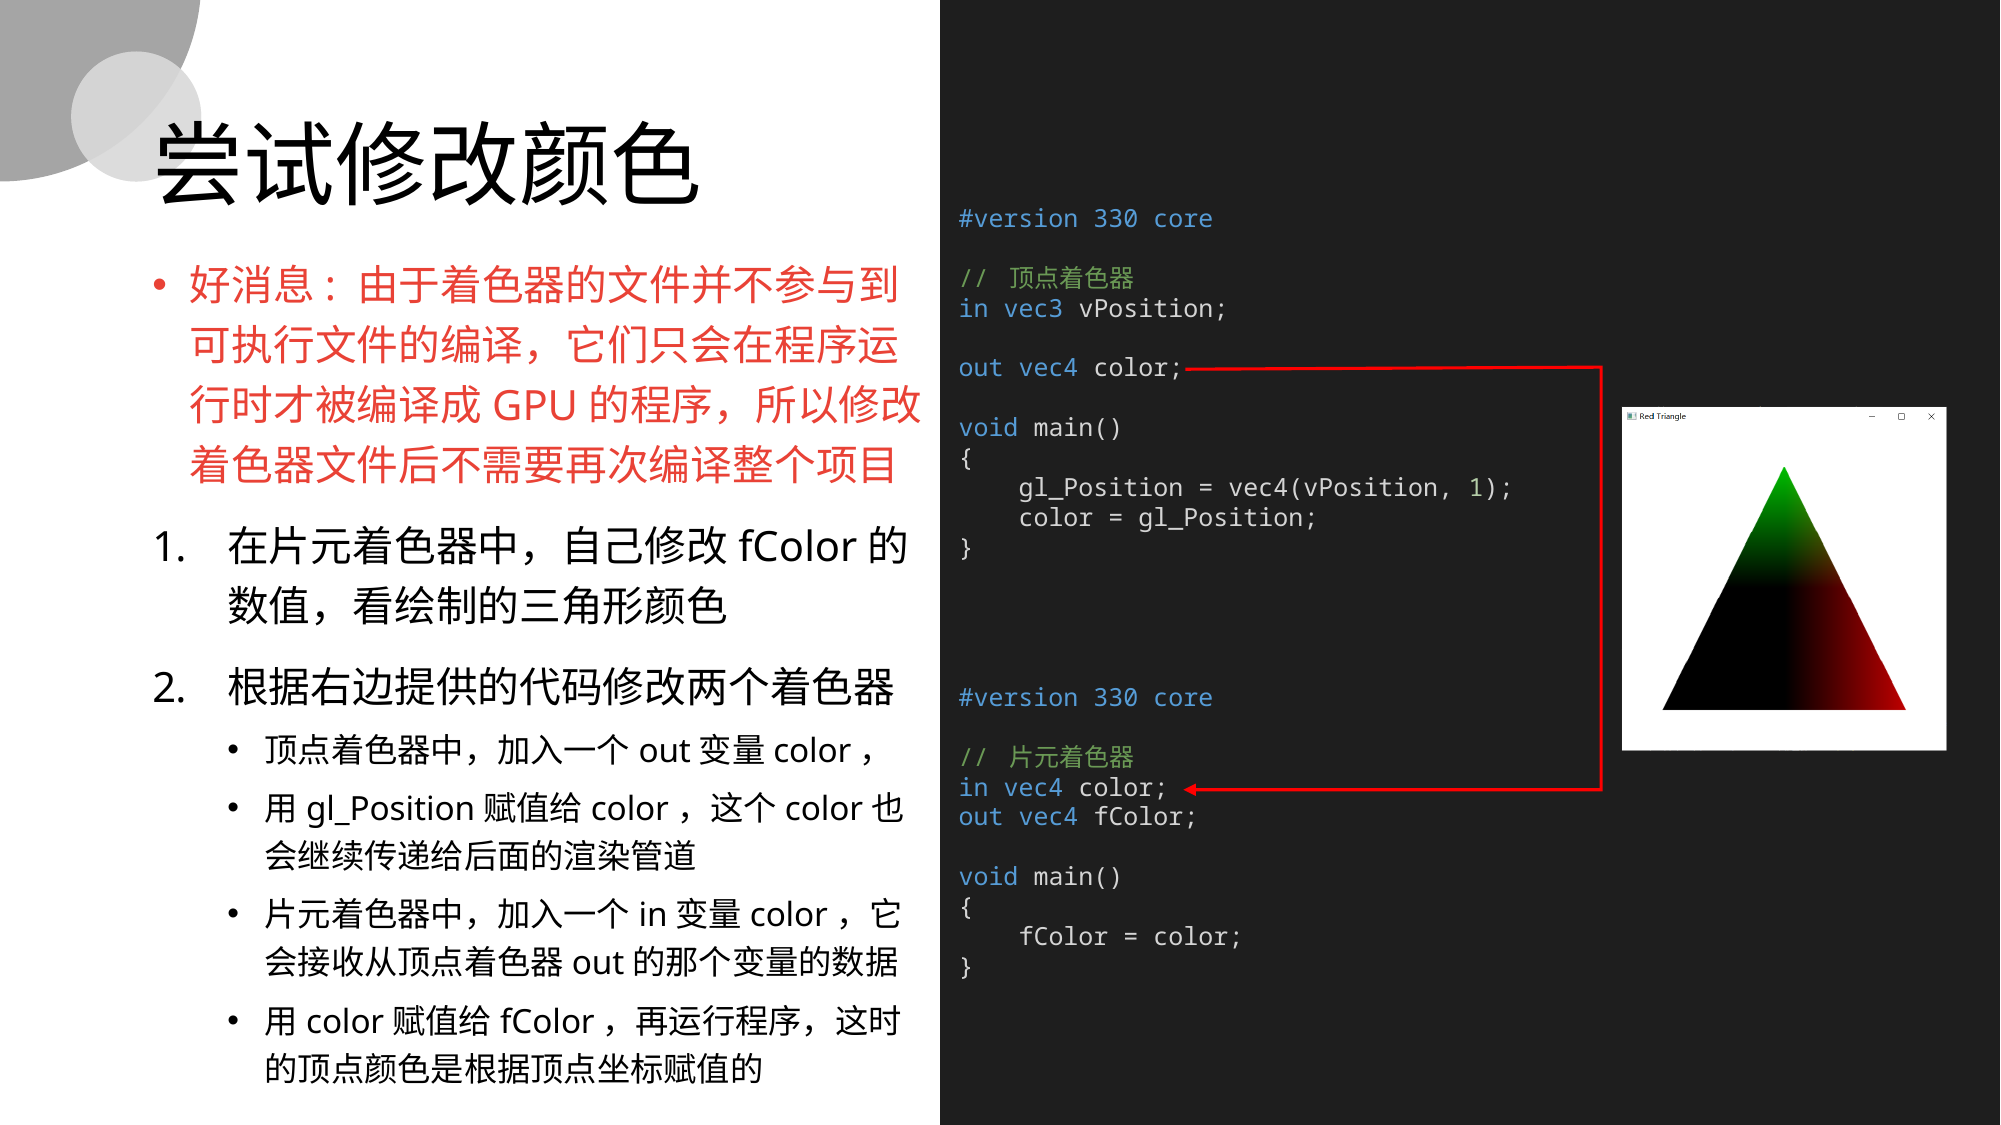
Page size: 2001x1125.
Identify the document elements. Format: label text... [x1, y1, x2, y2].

list 好消息: 由于着色器的文件并不参与到可执行文件的编译，它们只会在程序运行时才被编译成GPU的程序，所以修改着色器文件后不需要再次编译整个项目 在片元着色器中，自己修改fColor的数值，看绘制的三角形颜色 根据右边提供的代码修改两个着色器 顶点着色器中，加入一个out变量color， 用gl_Position赋值给color，这个color也会继续传递给后面的渲染管道 片元着色器中，加入一个in变量color，它会接收从顶点着色器out的那个变量的数据 用color赋值给fColor，再运行程序，这时的顶点颜色是根据顶点坐标赋值的 [137, 241, 940, 1125]
title 尝试修改颜色 [137, 111, 940, 241]
picture [940, 0, 2000, 1125]
